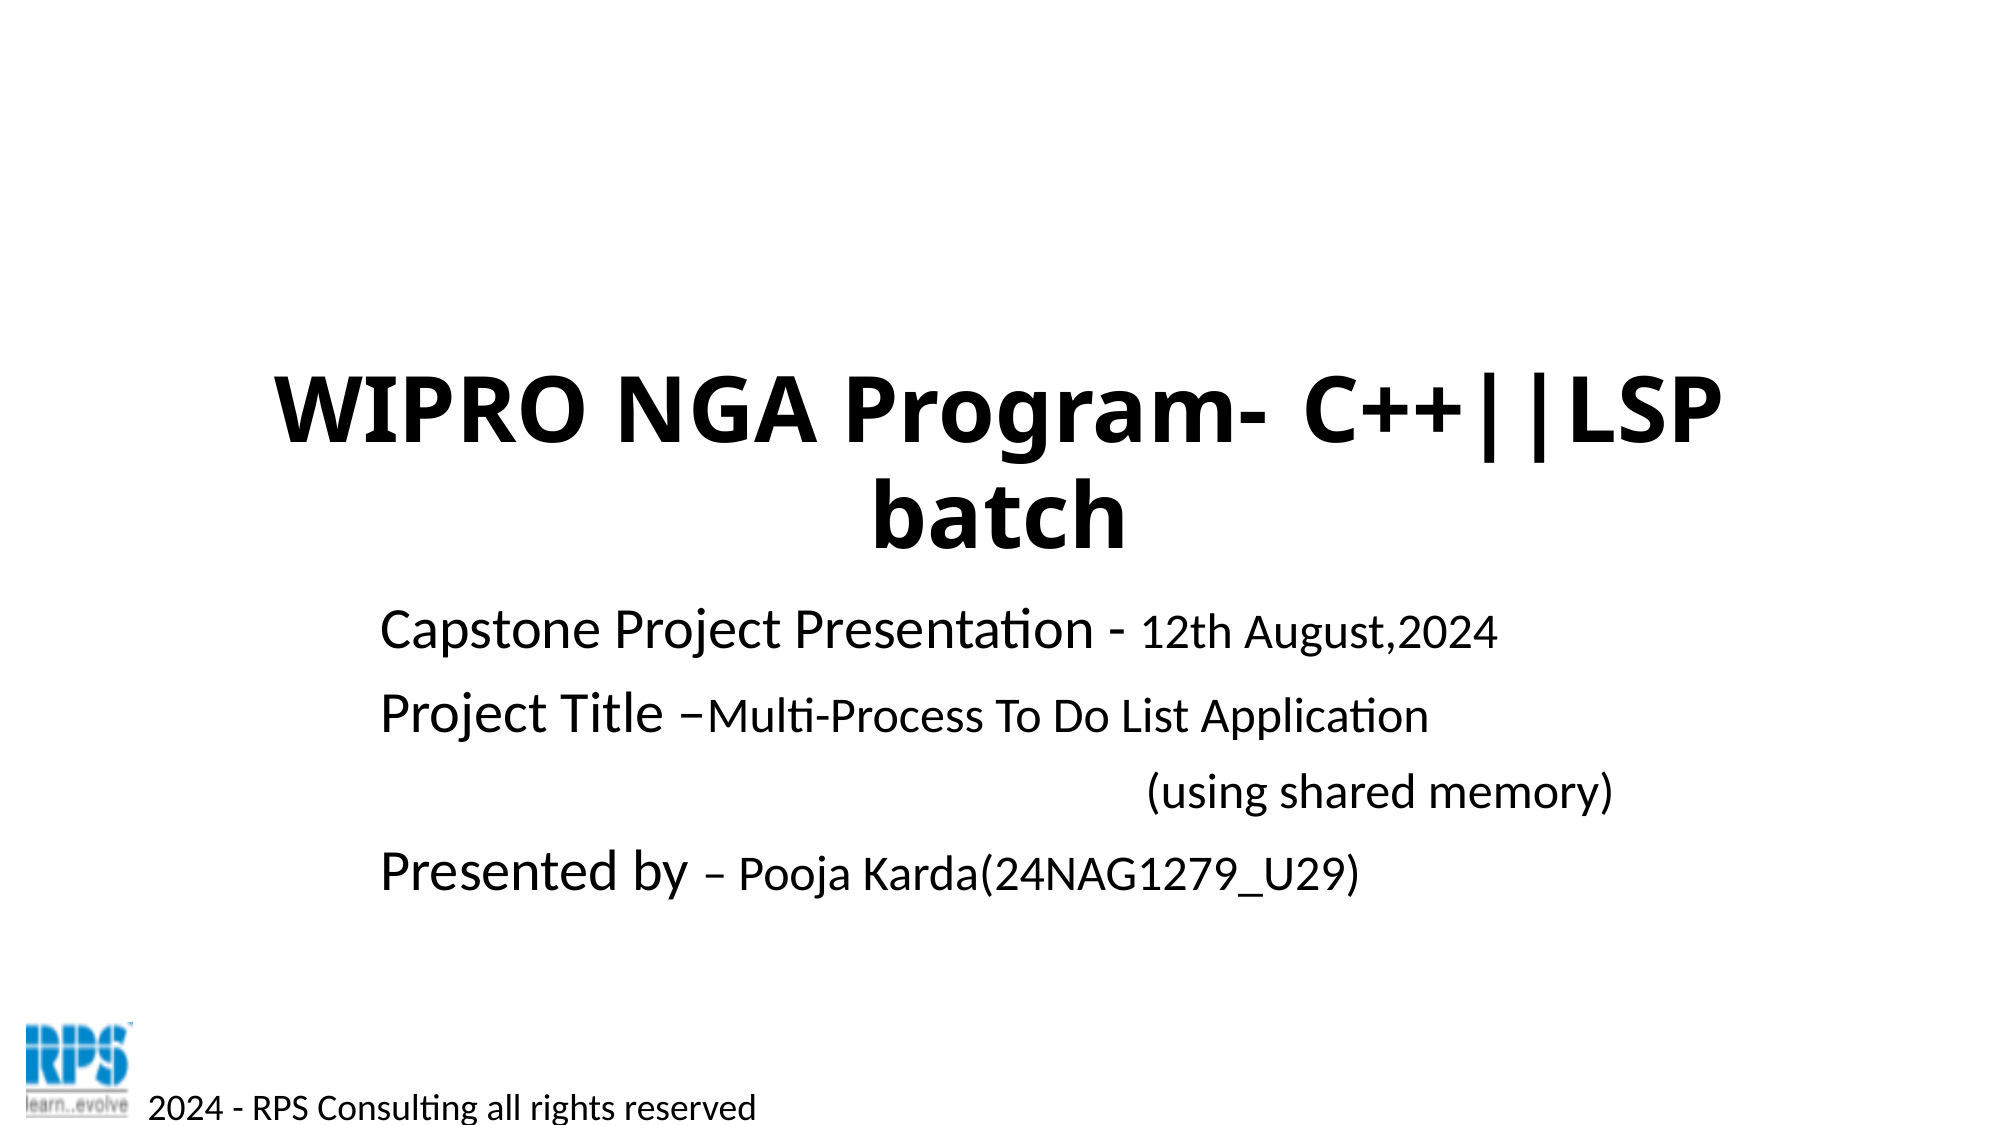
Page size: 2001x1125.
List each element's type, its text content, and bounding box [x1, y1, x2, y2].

text_box 2024 - RPS Consulting all rights reserved [132, 1075, 1184, 1125]
picture [26, 1022, 133, 1118]
subtitle Capstone Project Presentation - 12th August,2024 Project Title –Multi-Process To Do List Application (using shared memory) Presented by – Pooja Karda(24NAG1279_U29) [365, 590, 1866, 941]
title WIPRO NGA Program- C++||LSP batch [249, 184, 1750, 576]
